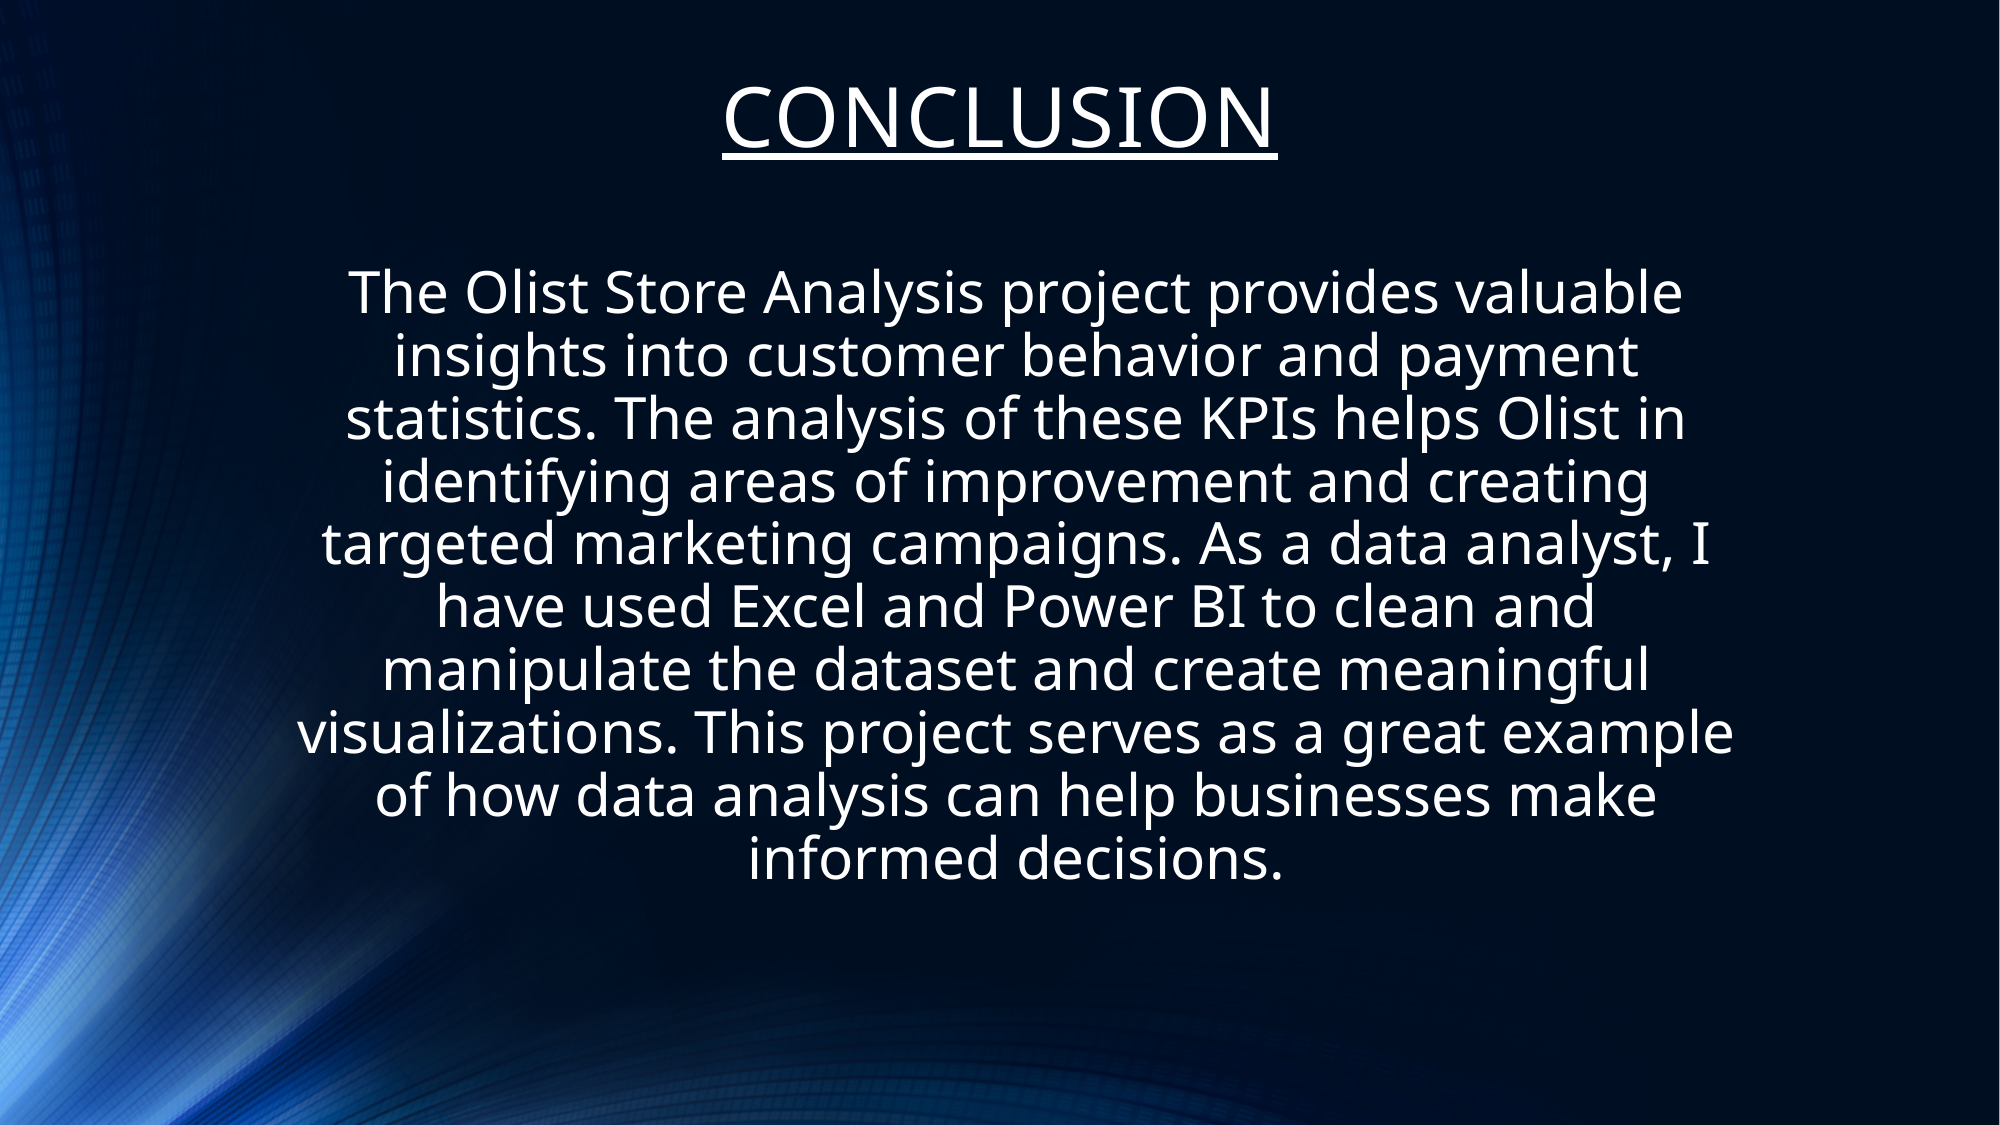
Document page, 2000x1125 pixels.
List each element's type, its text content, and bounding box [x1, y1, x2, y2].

title CONCLUSION [249, 62, 1750, 173]
list The Olist Store Analysis project provides valuable insights into customer behavior and payment statistics. The analysis of these KPIs helps Olist in identifying areas of improvement and creating targeted marketing campaigns. As a data analyst, I have used Excel and Power BI to clean and manipulate the dataset and create meaningful visualizations. This project serves as a great example of how data analysis can help businesses make informed decisions. [267, 255, 1766, 905]
picture [0, 0, 2000, 1125]
